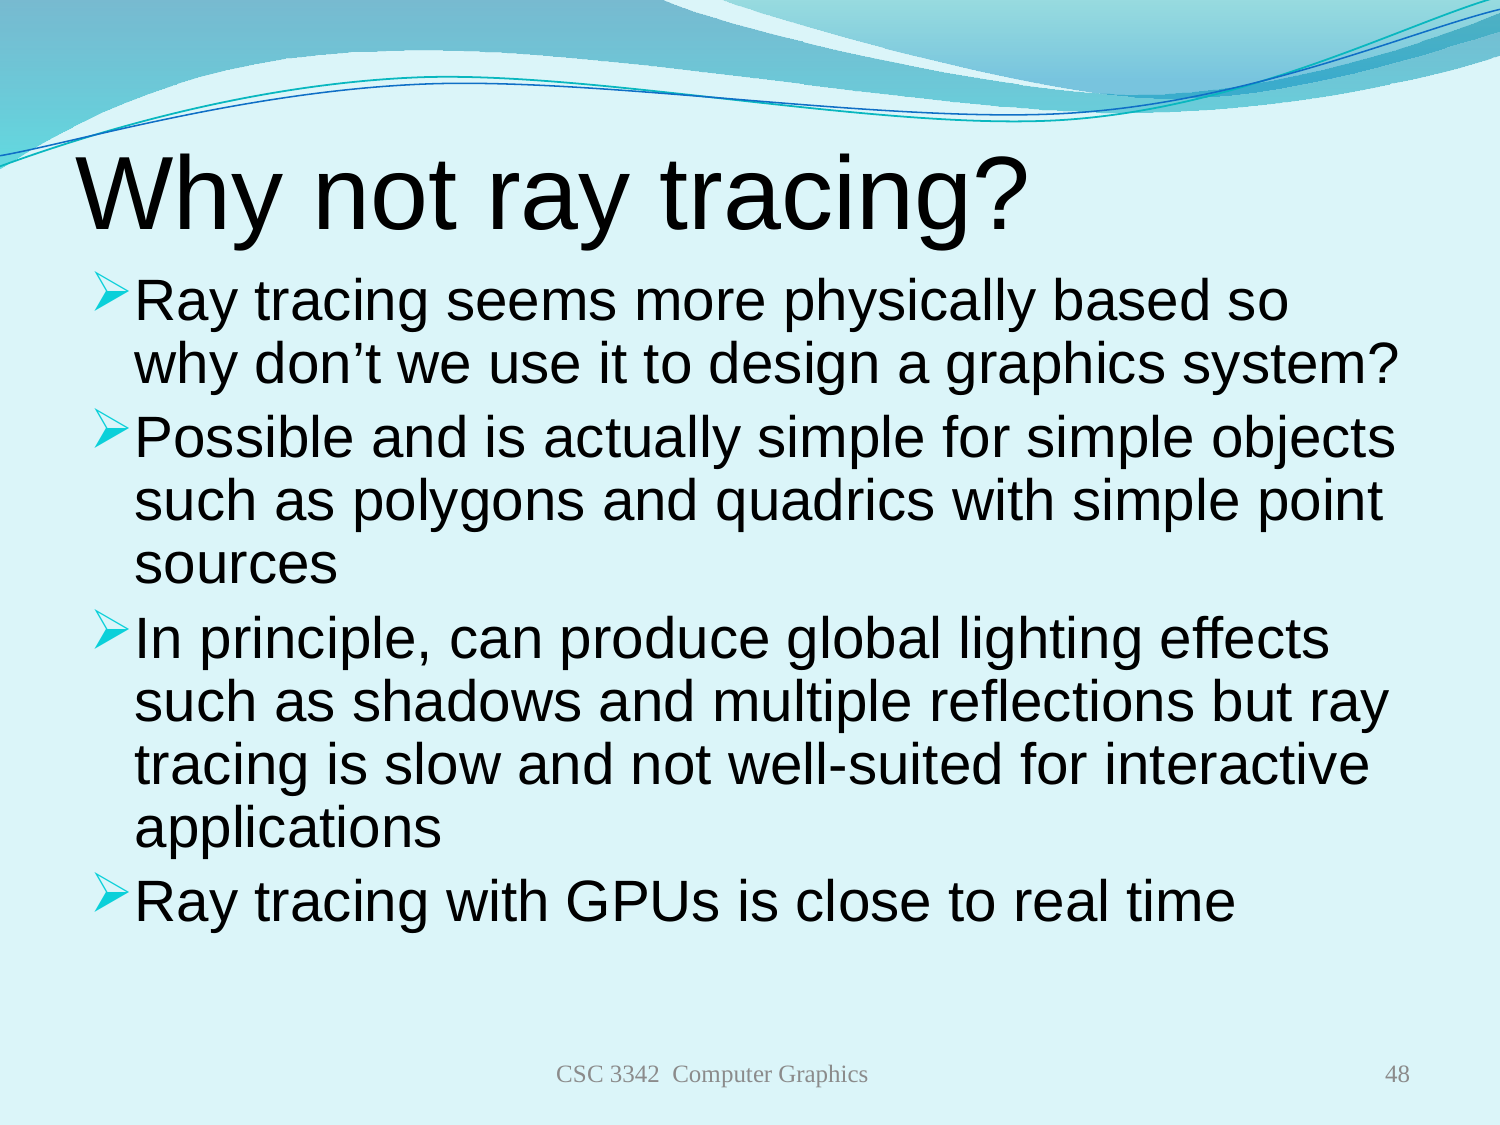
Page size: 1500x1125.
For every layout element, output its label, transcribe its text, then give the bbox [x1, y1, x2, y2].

title Why not ray tracing? [75, 62, 1425, 250]
list Ray tracing seems more physically based so why don’t we use it to design a graphics system? Possible and is actually simple for simple objects such as polygons and quadrics with simple point sources In principle, can produce global lighting effects such as shadows and multiple reflections but ray tracing is slow and not well-suited for interactive applications Ray tracing with GPUs is close to real time [75, 262, 1425, 1008]
slide_number 48 [1074, 1042, 1425, 1103]
footer CSC 3342 Computer Graphics [437, 1042, 988, 1103]
